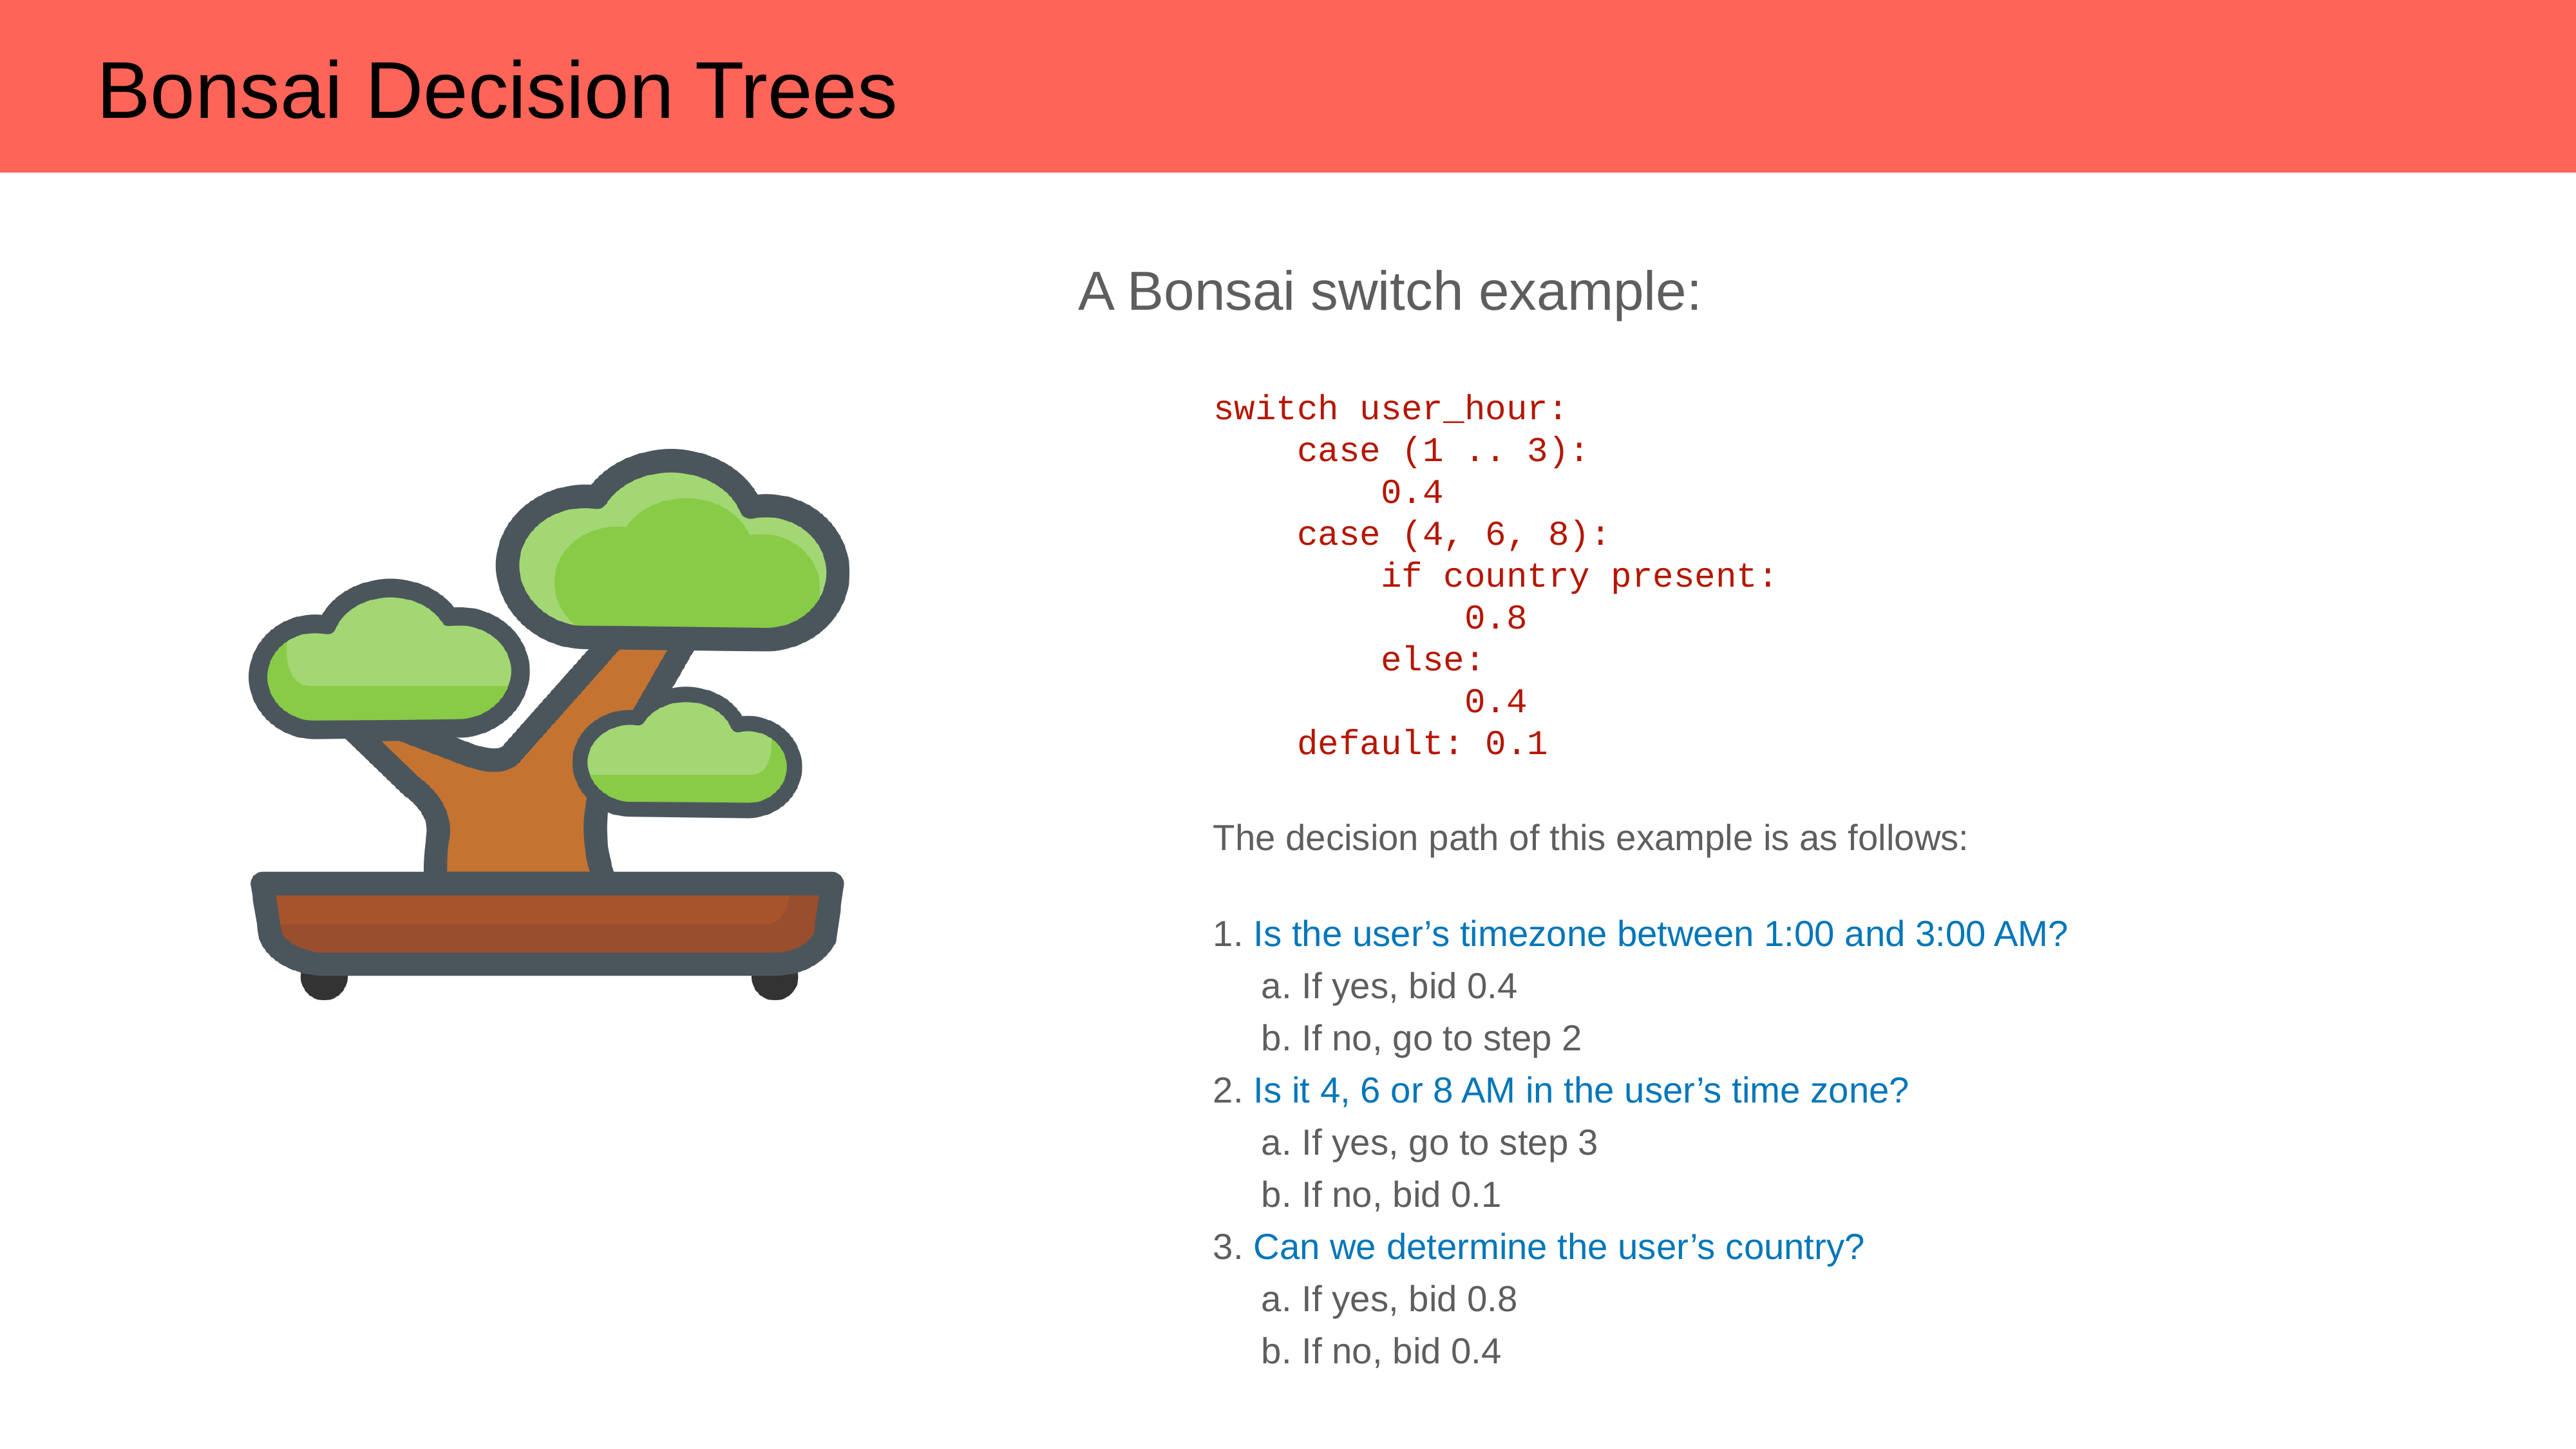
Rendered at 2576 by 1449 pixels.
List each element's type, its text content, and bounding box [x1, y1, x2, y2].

text_box Bonsai Decision Trees [91, 32, 904, 140]
picture [0, 0, 2576, 173]
text_box switch user_hour: case (1 .. 3): 0.4 case (4, 6, 8): if country present: 0.8 else: 0.4 default: 0.1 [1208, 379, 1805, 767]
text_box The decision path of this example is as follows: Is the user’s timezone between 1:00 and 3:00 AM? If yes, bid 0.4 If no, go to step 2 Is it 4, 6 or 8 AM in the user’s time zone? If yes, go to step 3 If no, bid 0.1 Can we determine the user’s country? If yes, bid 0.8 If no, bid 0.4 [1208, 809, 2074, 1376]
text_box A Bonsai switch example: [1073, 250, 2478, 327]
picture [249, 448, 850, 1001]
